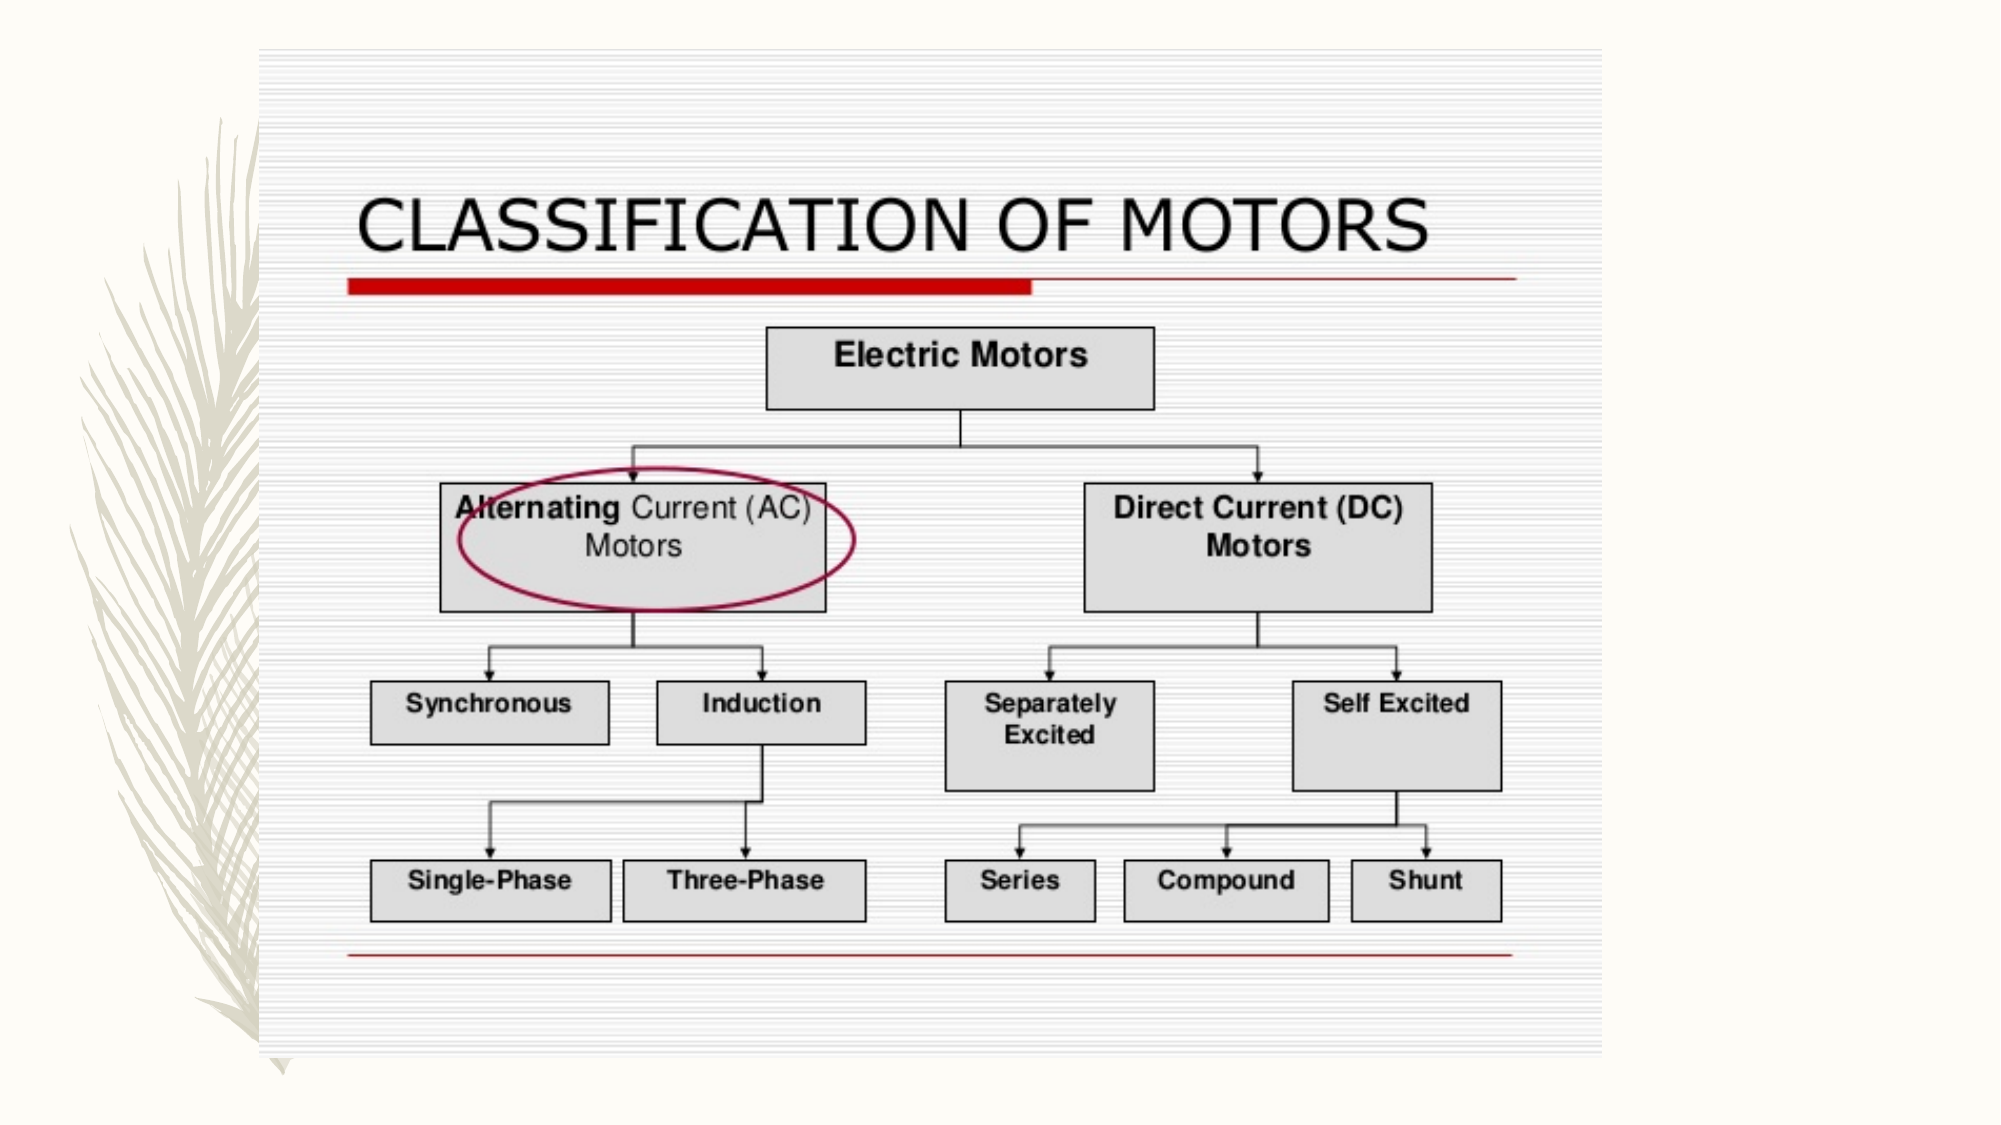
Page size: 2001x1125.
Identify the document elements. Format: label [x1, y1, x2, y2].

picture [258, 49, 1602, 1058]
